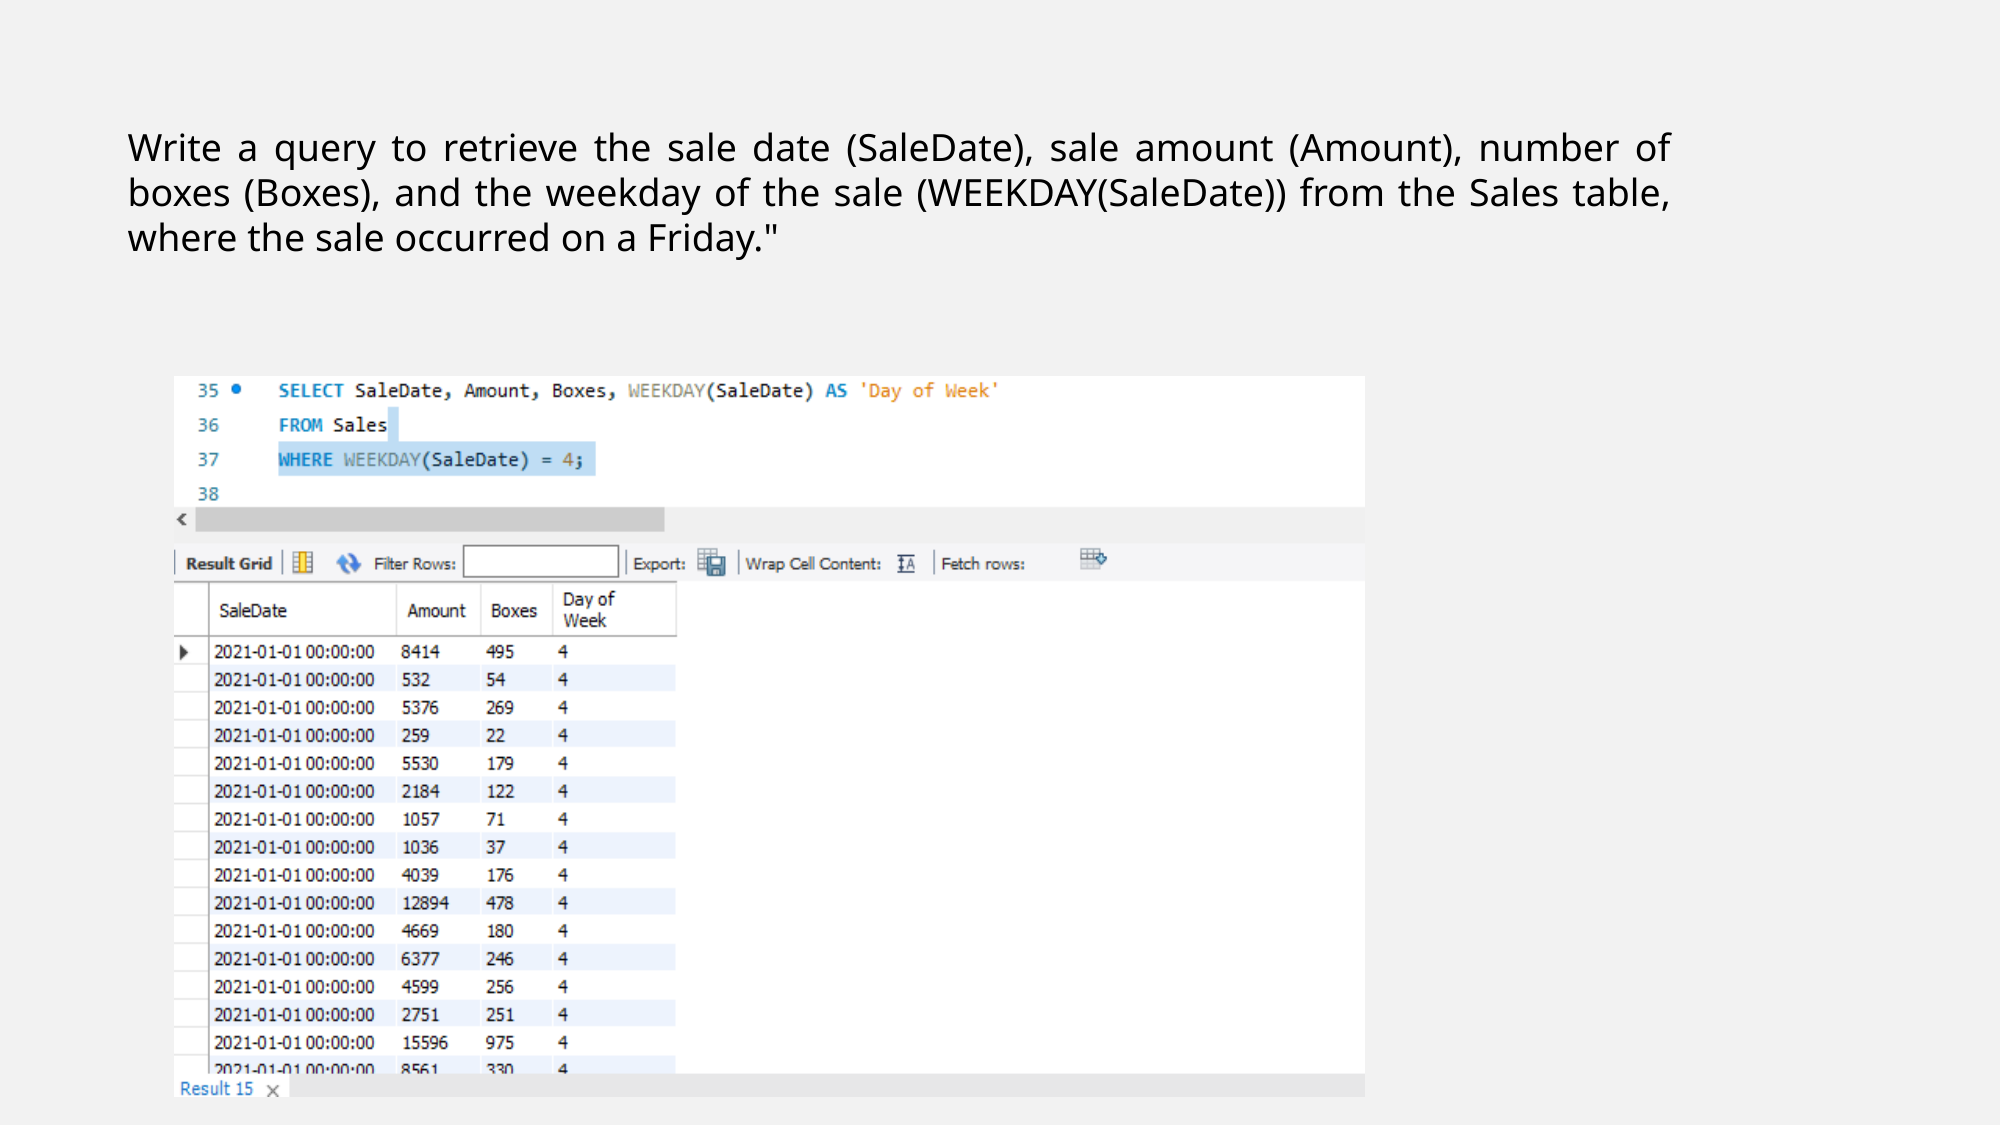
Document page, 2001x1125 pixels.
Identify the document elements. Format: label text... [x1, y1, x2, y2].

text_box Write a query to retrieve the sale date (SaleDate), sale amount (Amount), number of boxes (Boxes), and the weekday of the sale (WEEKDAY(SaleDate)) from the Sales table, where the sale occurred on a Friday." [112, 116, 1687, 267]
picture [174, 375, 1365, 1097]
